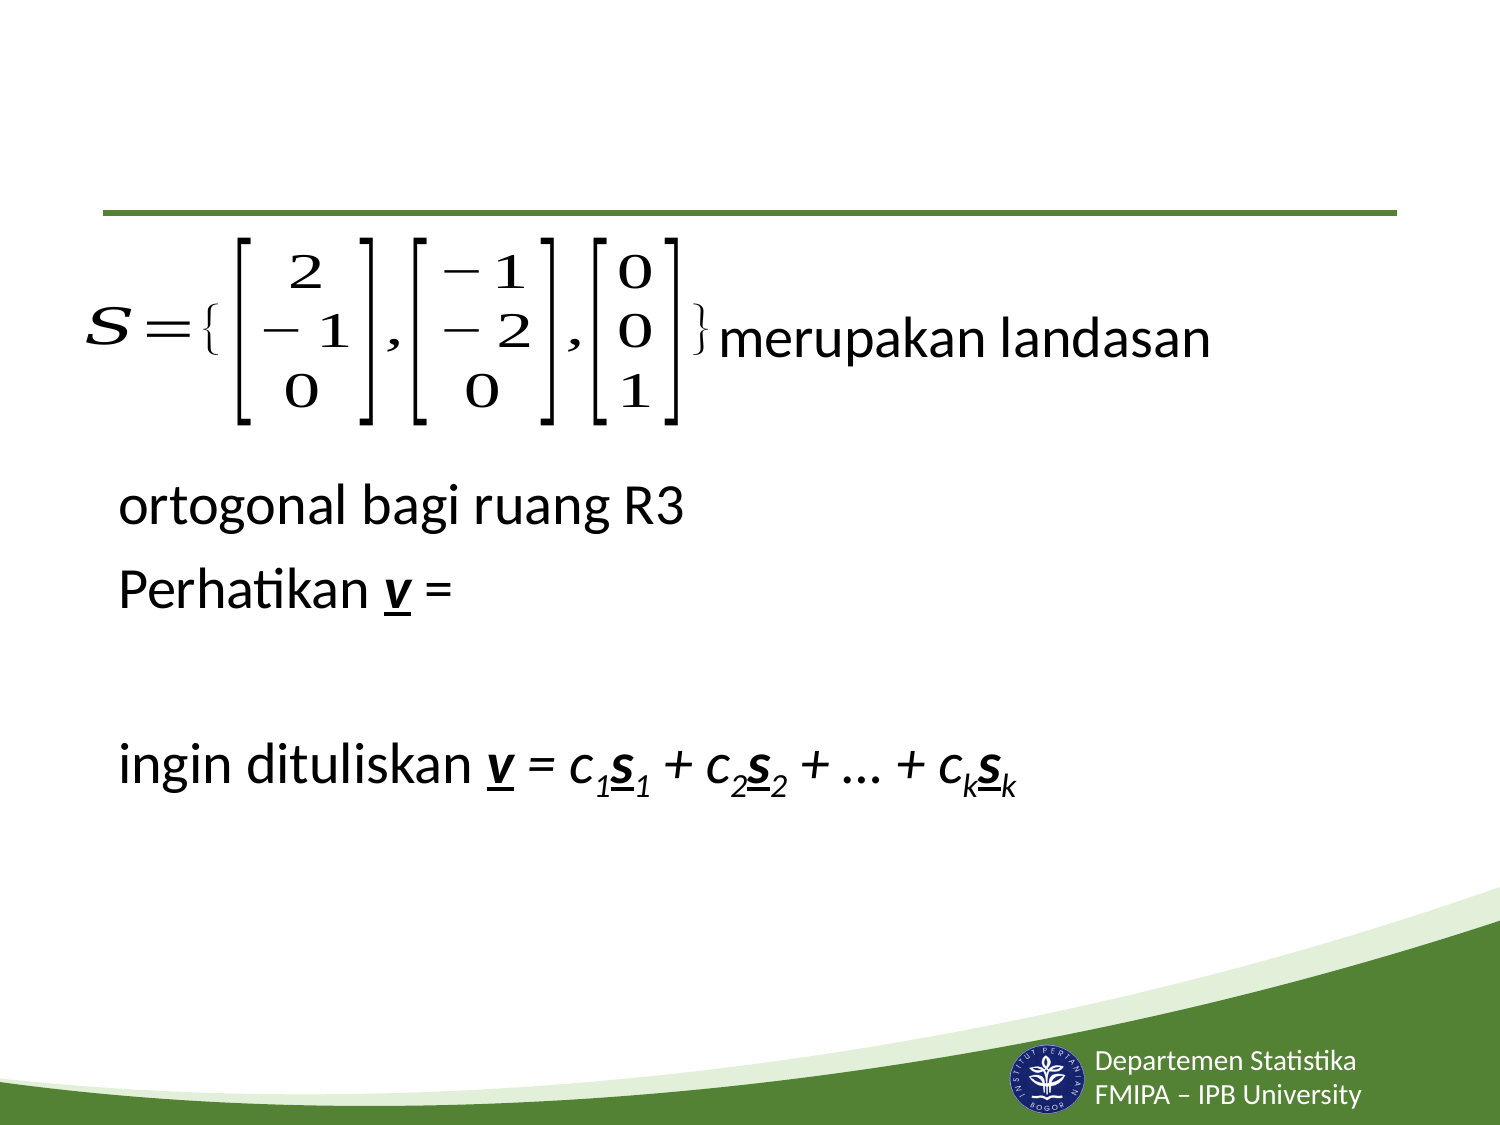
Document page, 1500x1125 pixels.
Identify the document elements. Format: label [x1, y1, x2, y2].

picture [1009, 1044, 1085, 1114]
